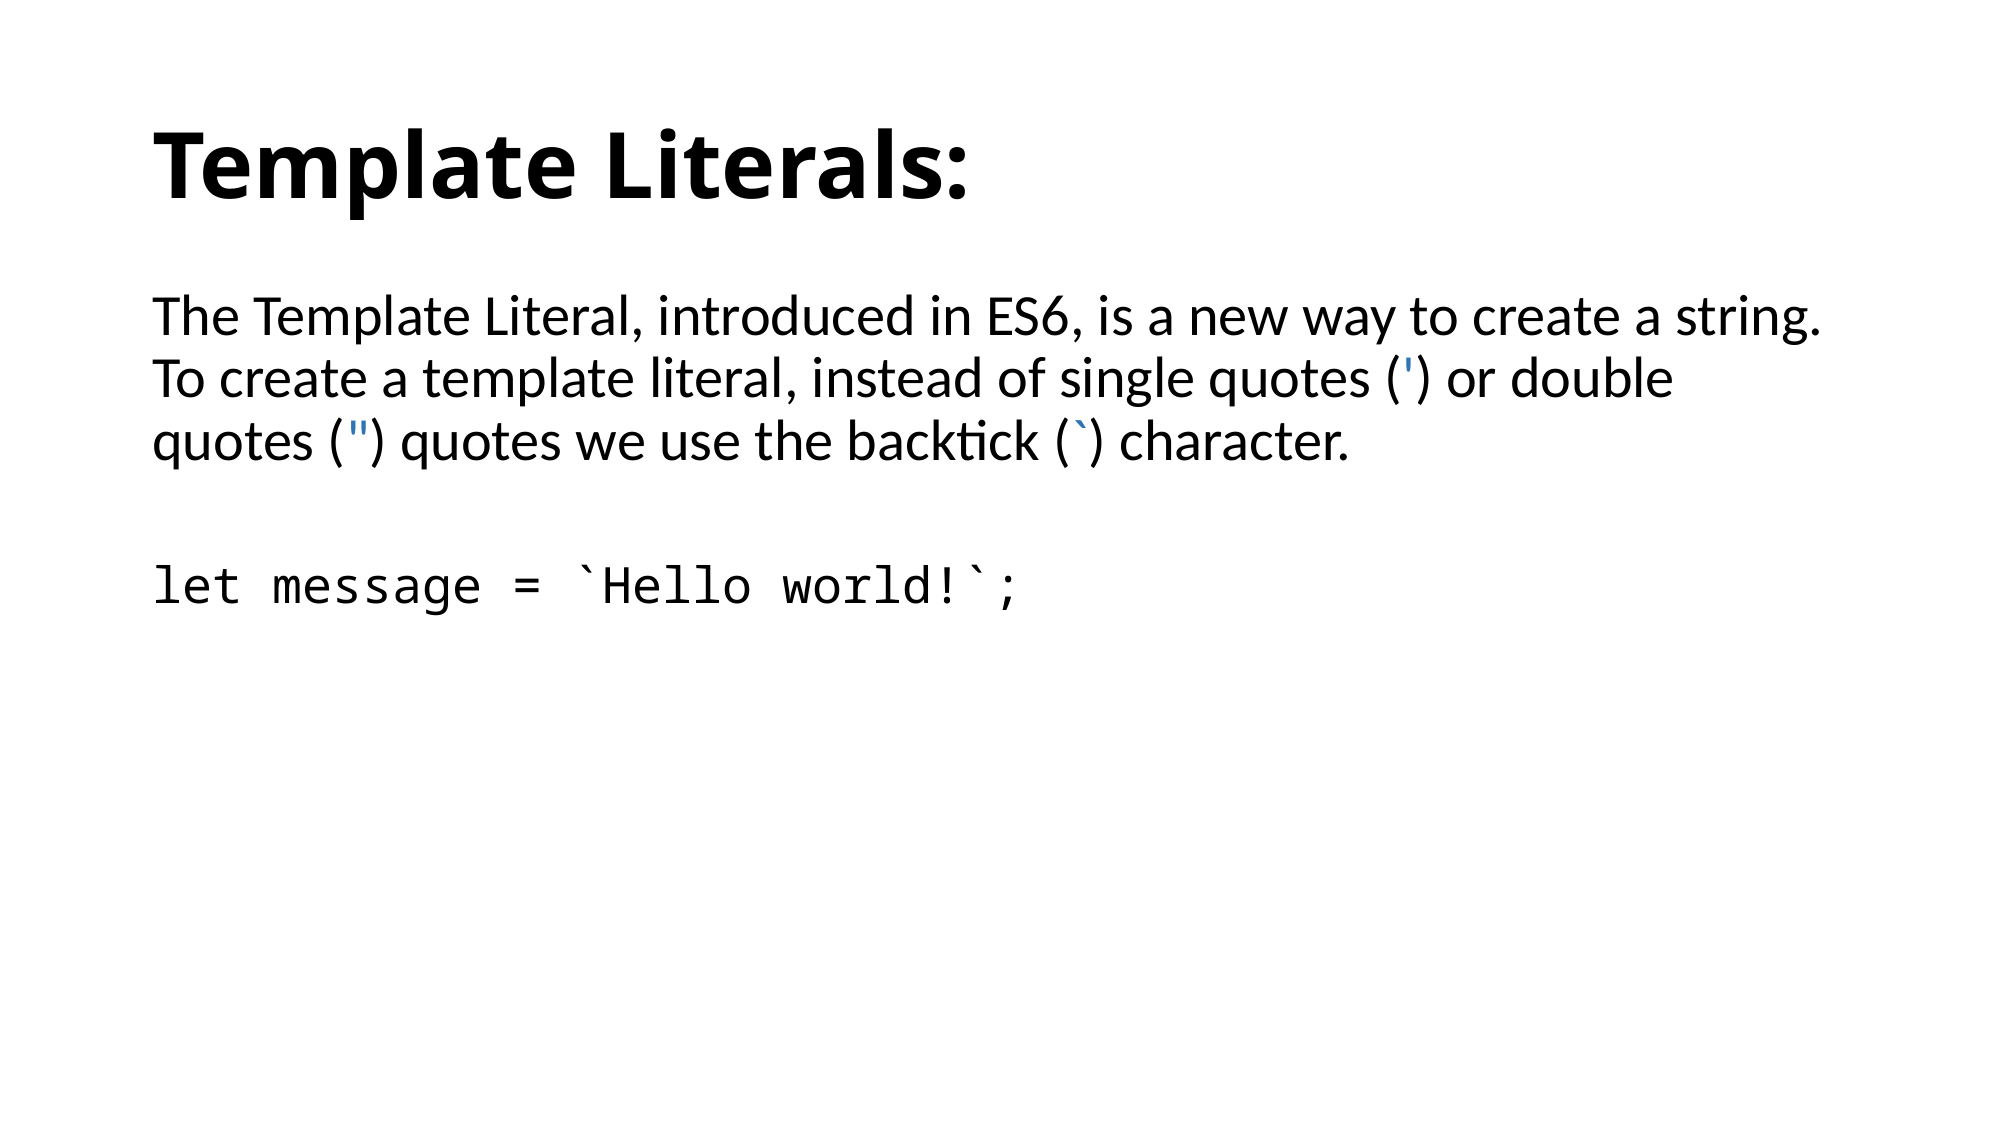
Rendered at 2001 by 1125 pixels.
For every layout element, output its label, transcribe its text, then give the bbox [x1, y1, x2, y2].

title Template Literals: [137, 59, 1863, 277]
list The Template Literal, introduced in ES6, is a new way to create a string. To create a template literal, instead of single quotes (') or double quotes (") quotes we use the backtick (`) character. let message = `Hello world!`; [137, 277, 1863, 1014]
